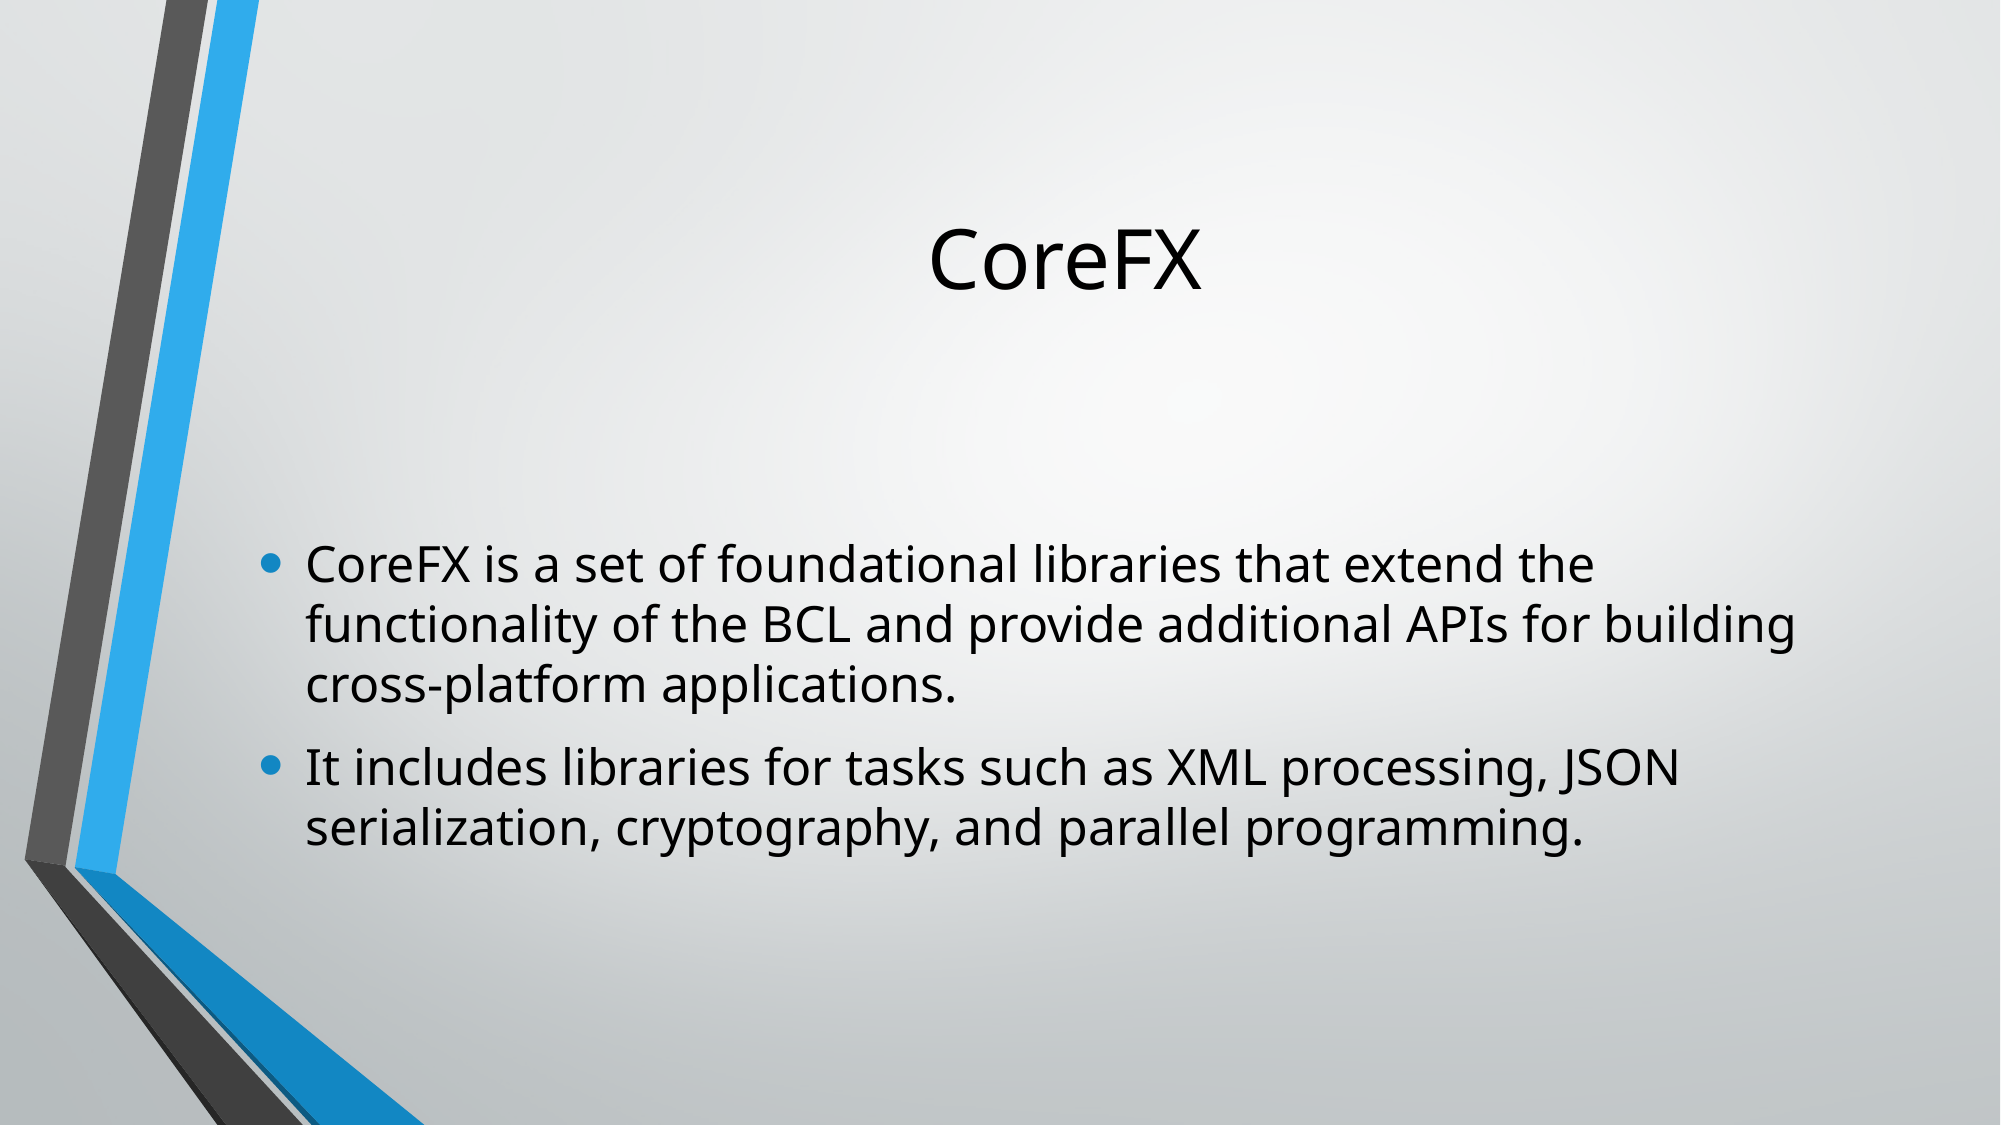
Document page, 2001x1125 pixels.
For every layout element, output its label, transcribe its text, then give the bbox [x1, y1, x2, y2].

list CoreFX is a set of foundational libraries that extend the functionality of the BCL and provide additional APIs for building cross-platform applications. It includes libraries for tasks such as XML processing, JSON serialization, cryptography, and parallel programming. [243, 437, 1887, 950]
title CoreFX [243, 112, 1887, 400]
